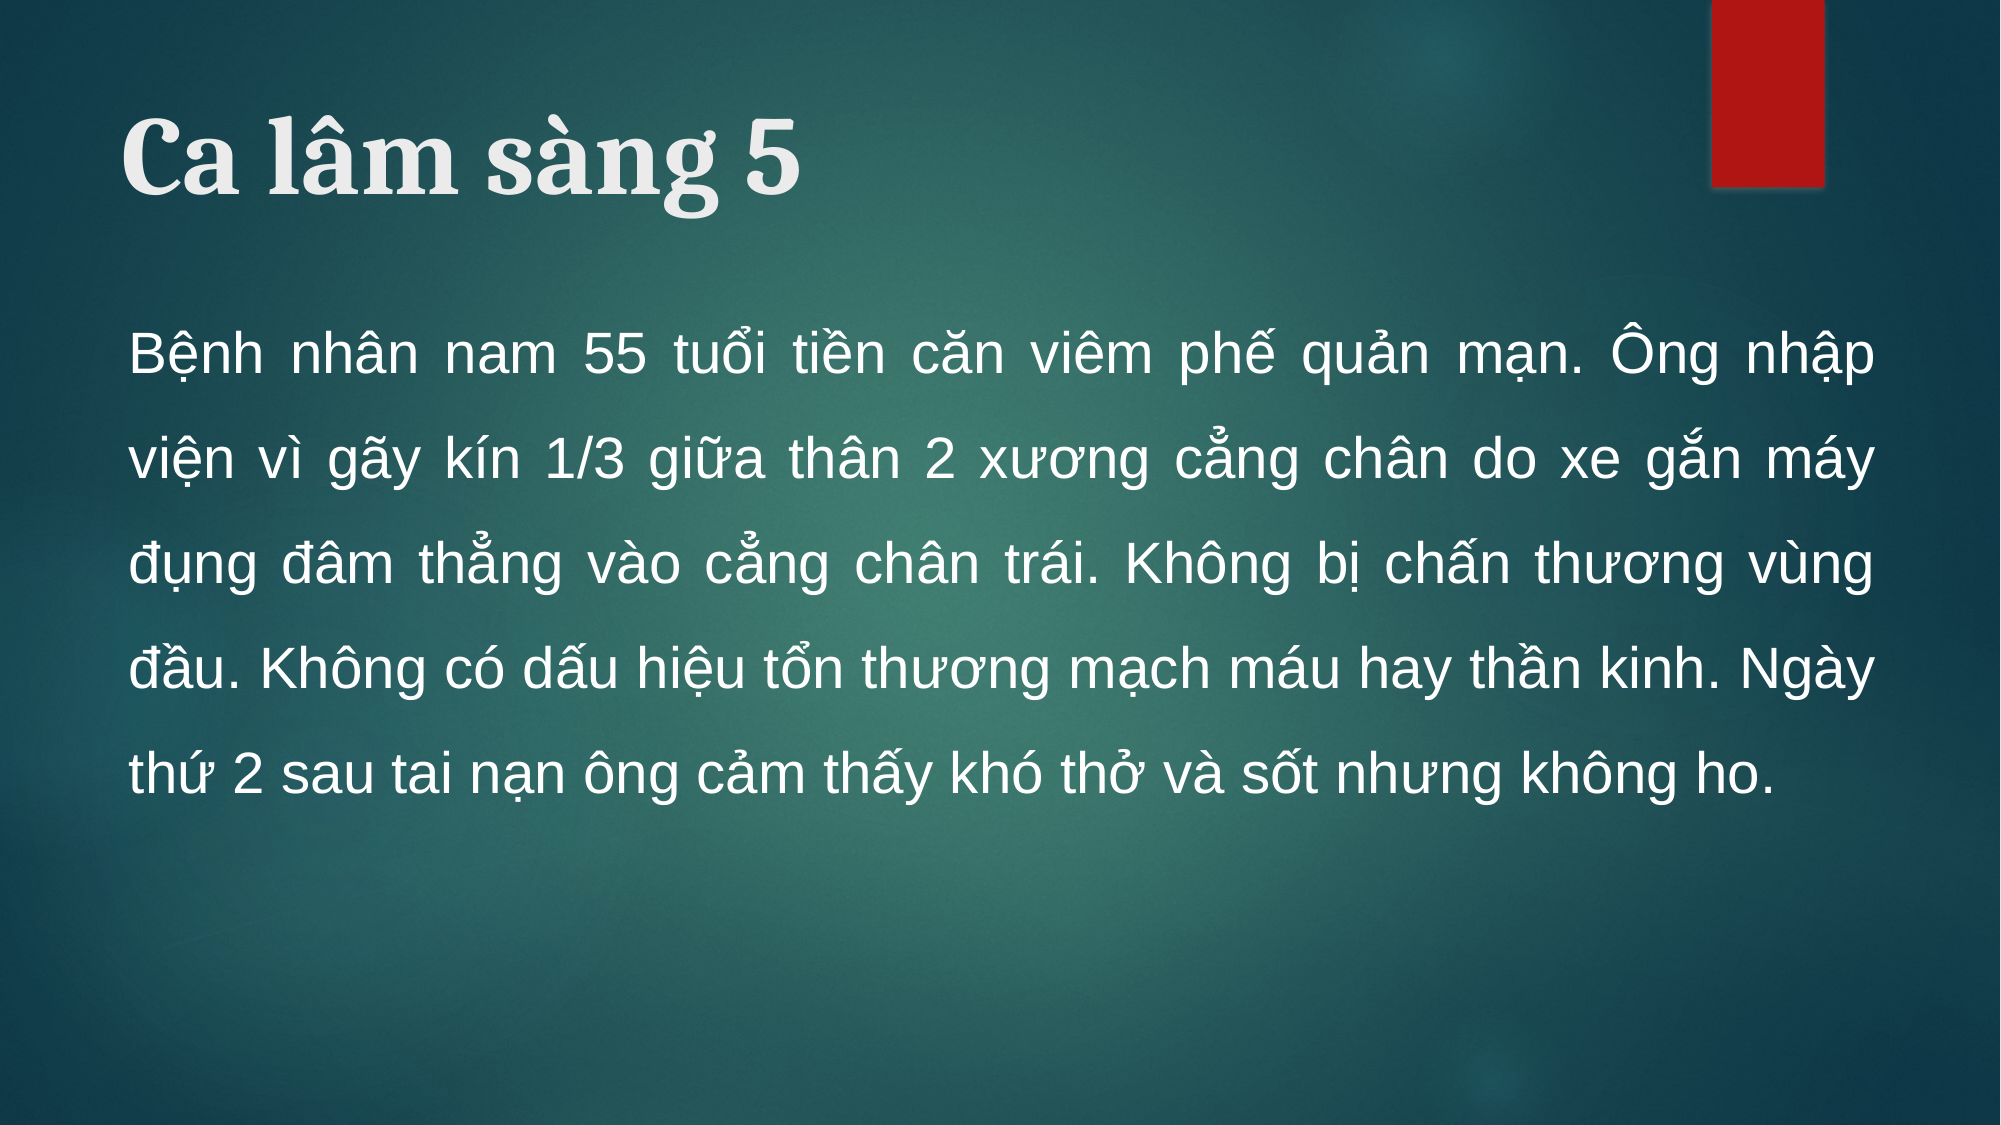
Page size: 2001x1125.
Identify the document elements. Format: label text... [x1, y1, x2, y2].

picture [0, 0, 2001, 1125]
list Bệnh nhân nam 55 tuổi tiền căn viêm phế quản mạn. Ông nhập viện vì gãy kín 1/3 giữa thân 2 xương cẳng chân do xe gắn máy đụng đâm thẳng vào cẳng chân trái. Không bị chấn thương vùng đầu. Không có dấu hiệu tổn thương mạch máu hay thần kinh. Ngày thứ 2 sau tai nạn ông cảm thấy khó thở và sốt nhưng không ho. [114, 273, 1894, 962]
title Ca lâm sàng 5 [106, 74, 1649, 304]
